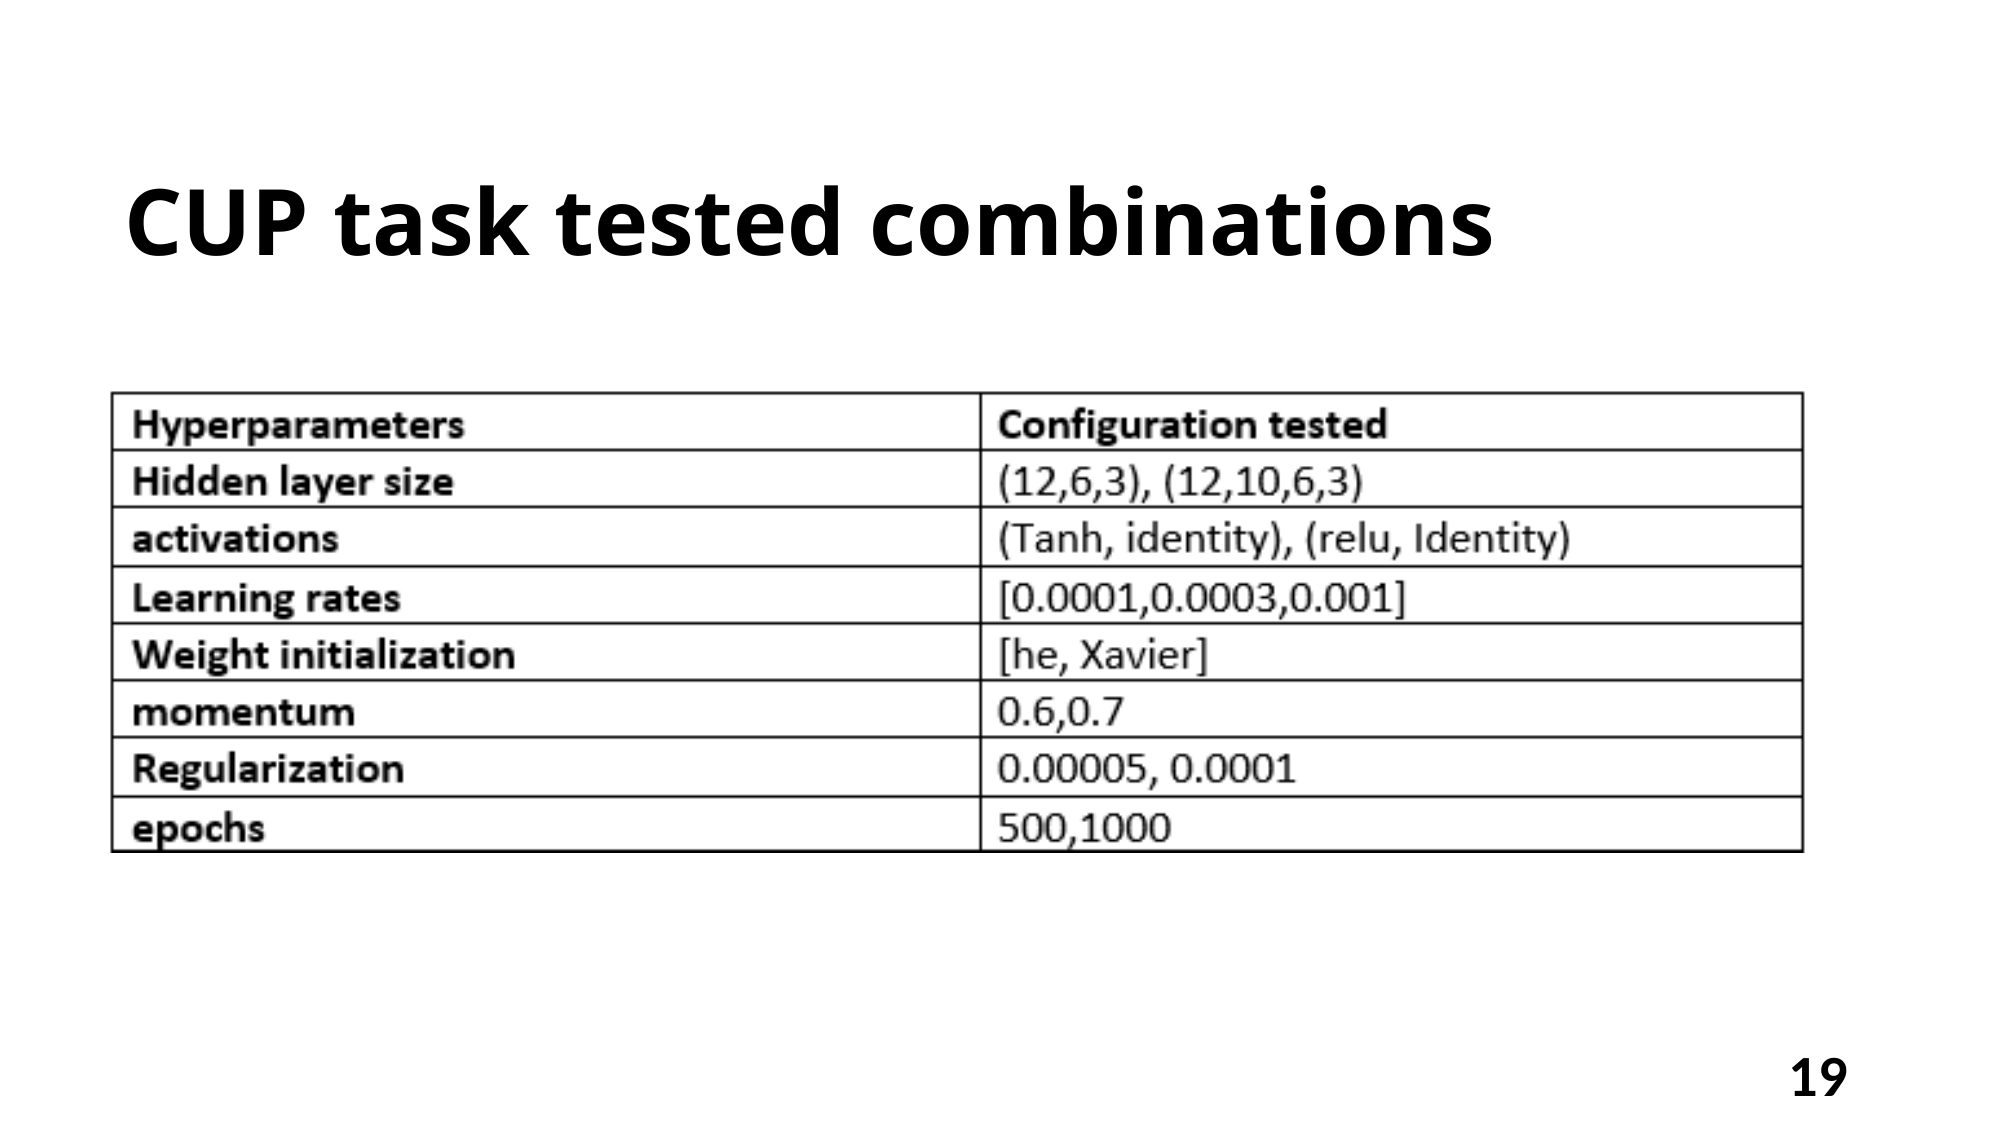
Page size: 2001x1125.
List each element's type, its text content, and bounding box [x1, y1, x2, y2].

slide_number 19 [1412, 1042, 1863, 1103]
title CUP task tested combinations [109, 117, 1835, 335]
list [109, 390, 1810, 853]
